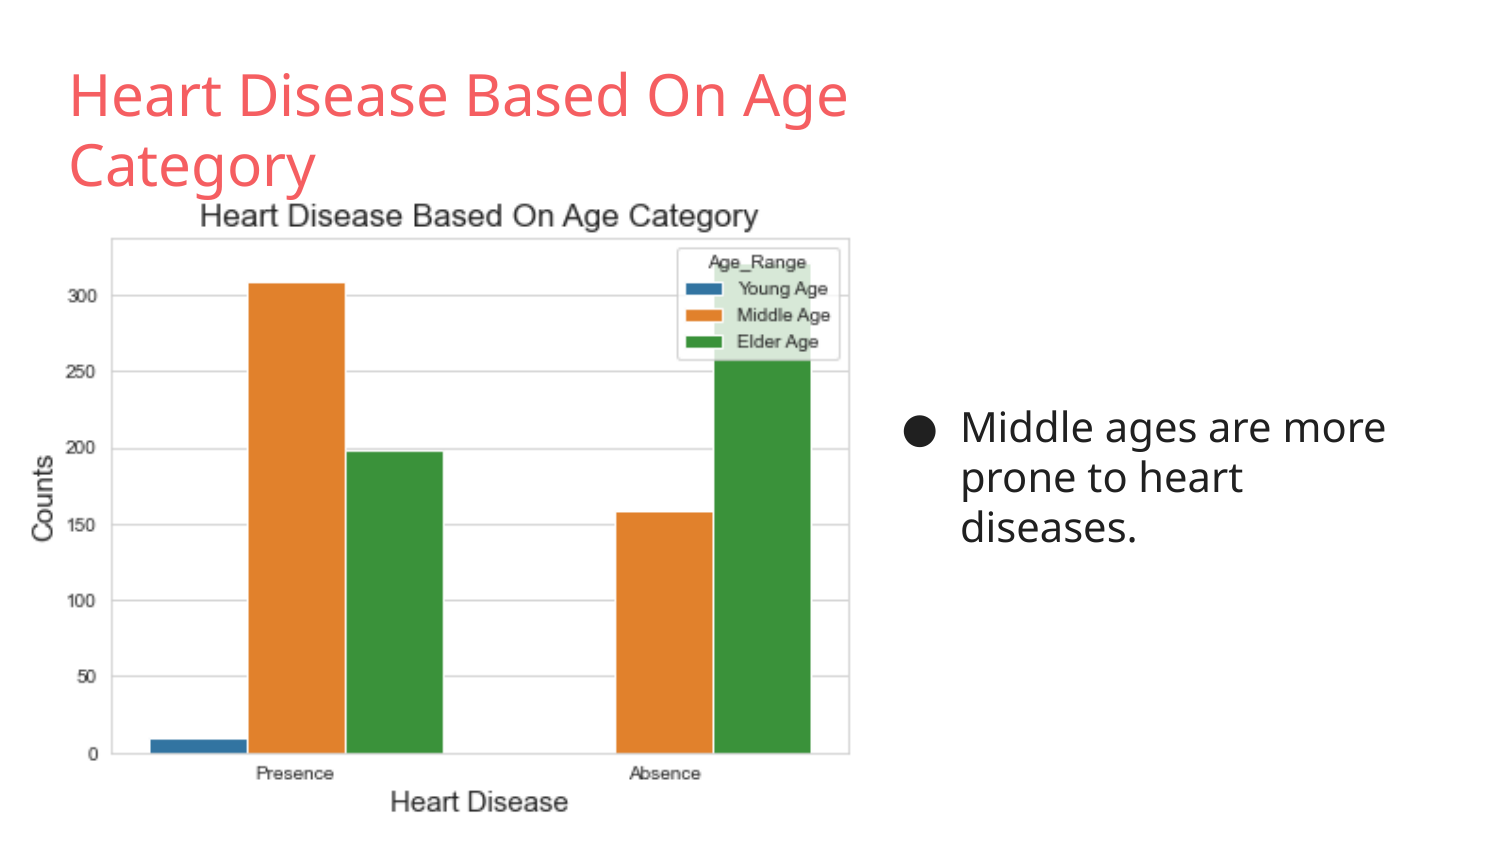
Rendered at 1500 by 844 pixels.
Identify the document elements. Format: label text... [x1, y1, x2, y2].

text_box Middle ages are more prone to heart diseases. [885, 398, 1426, 551]
picture [18, 191, 860, 831]
text_box Heart Disease Based On Age Category [53, 43, 1081, 214]
